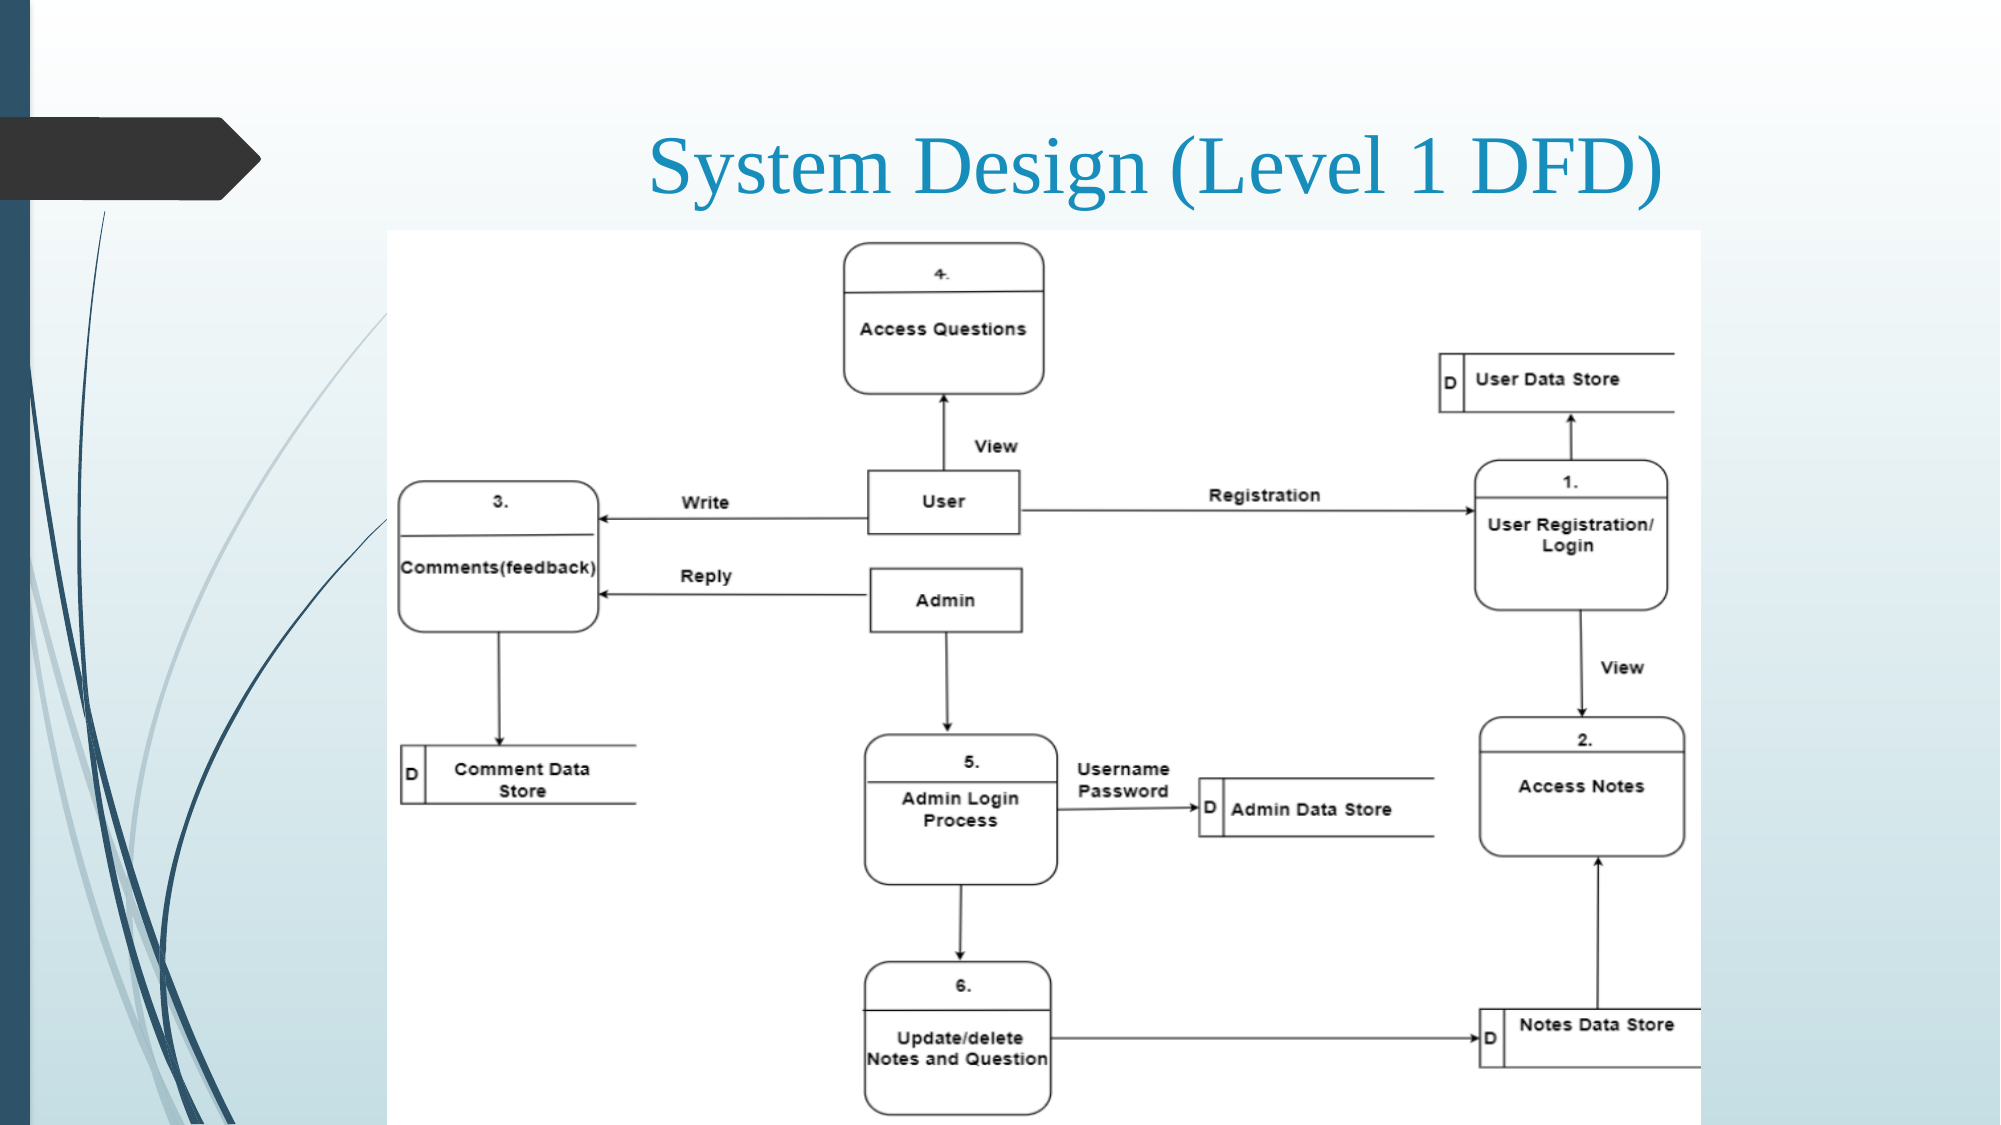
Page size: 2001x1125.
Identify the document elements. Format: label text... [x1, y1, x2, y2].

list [387, 230, 1701, 1125]
title System Design (Level 1 DFD) [425, 102, 1888, 313]
